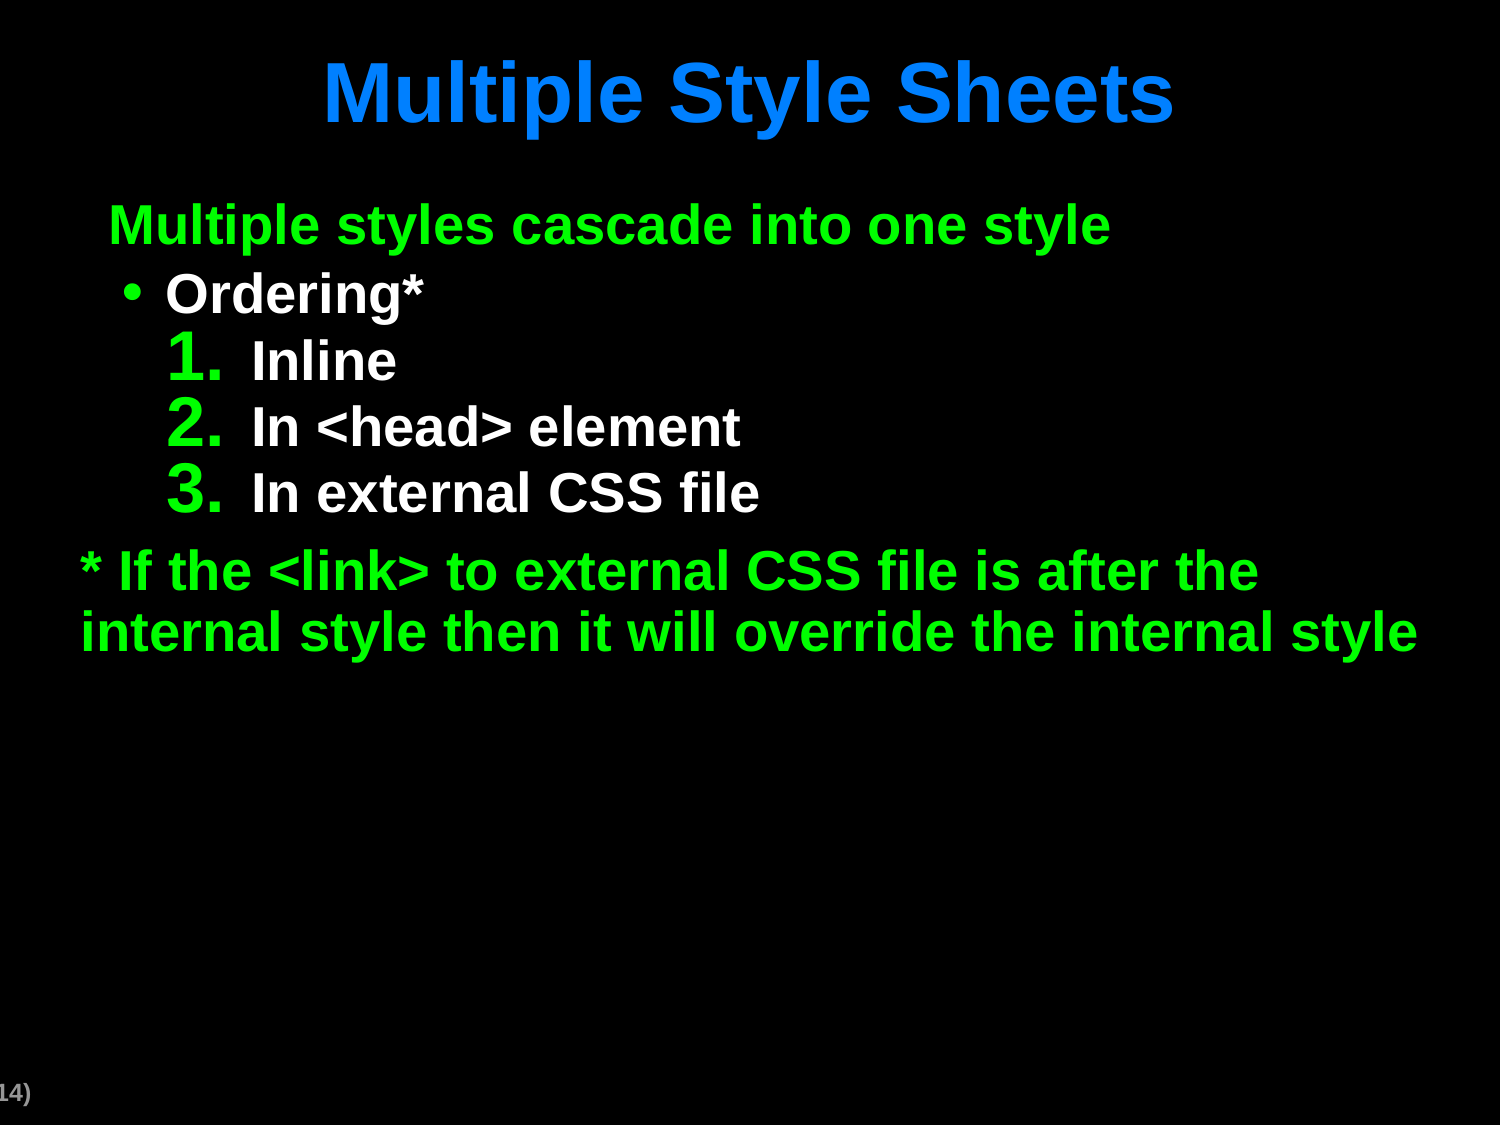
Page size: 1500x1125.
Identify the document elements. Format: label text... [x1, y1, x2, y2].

list Multiple styles cascade into one style Ordering* Inline In <head> element In external CSS file * If the <link> to external CSS file is after the internal style then it will override the internal style [60, 185, 1452, 1037]
title Multiple Style Sheets [0, 24, 1500, 166]
